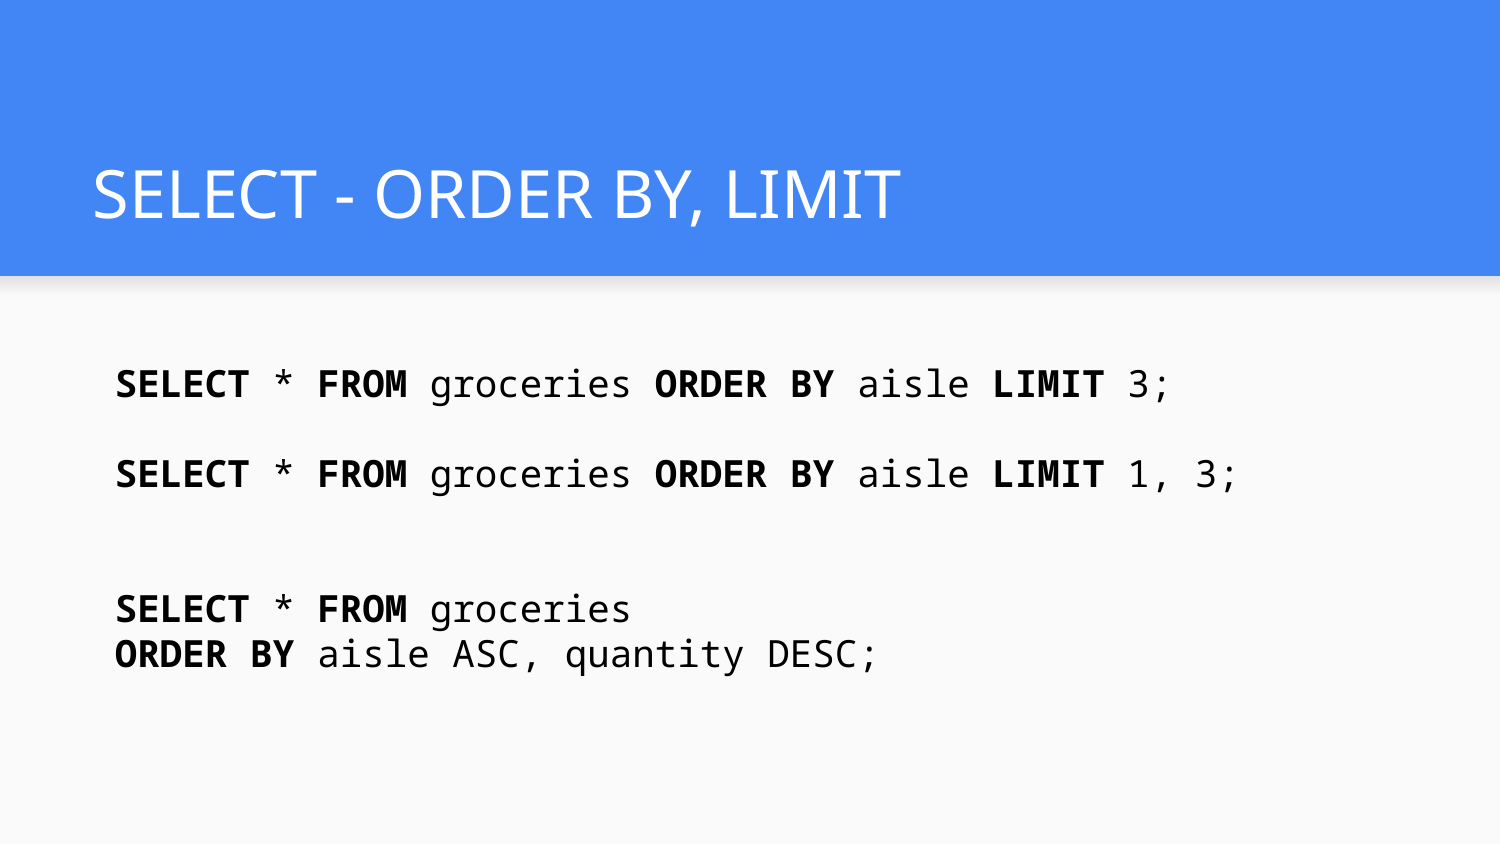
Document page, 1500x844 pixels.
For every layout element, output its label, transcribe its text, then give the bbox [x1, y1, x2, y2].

title SELECT - ORDER BY, LIMIT [77, 121, 1427, 248]
text_box SELECT * FROM groceries ORDER BY aisle LIMIT 3; SELECT * FROM groceries ORDER BY aisle LIMIT 1, 3; SELECT * FROM groceries ORDER BY aisle ASC, quantity DESC; [99, 344, 1270, 586]
